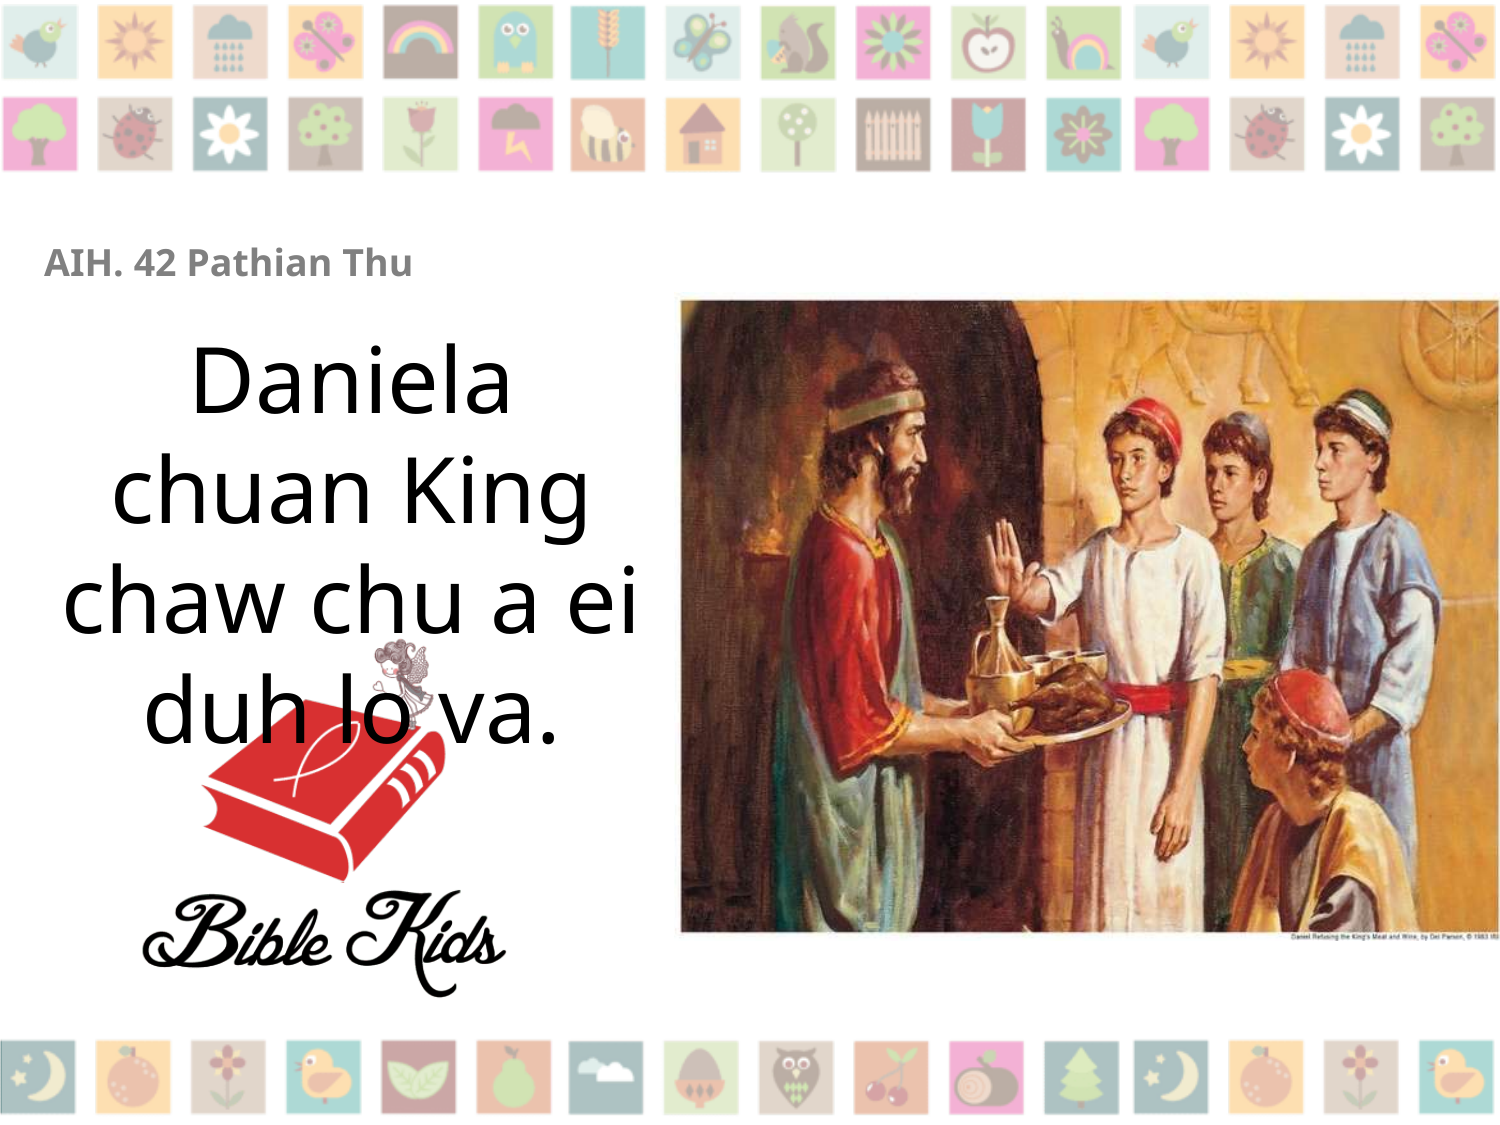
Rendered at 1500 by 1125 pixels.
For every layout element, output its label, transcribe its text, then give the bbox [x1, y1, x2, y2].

picture [674, 292, 1500, 941]
picture [117, 600, 544, 1027]
text_box AIH. 42 Pathian Thu [29, 231, 543, 292]
text_box Daniela chuan King chaw chu a ei duh lo va. [29, 314, 668, 769]
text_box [0, 1028, 1500, 1118]
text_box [0, 3, 1500, 181]
